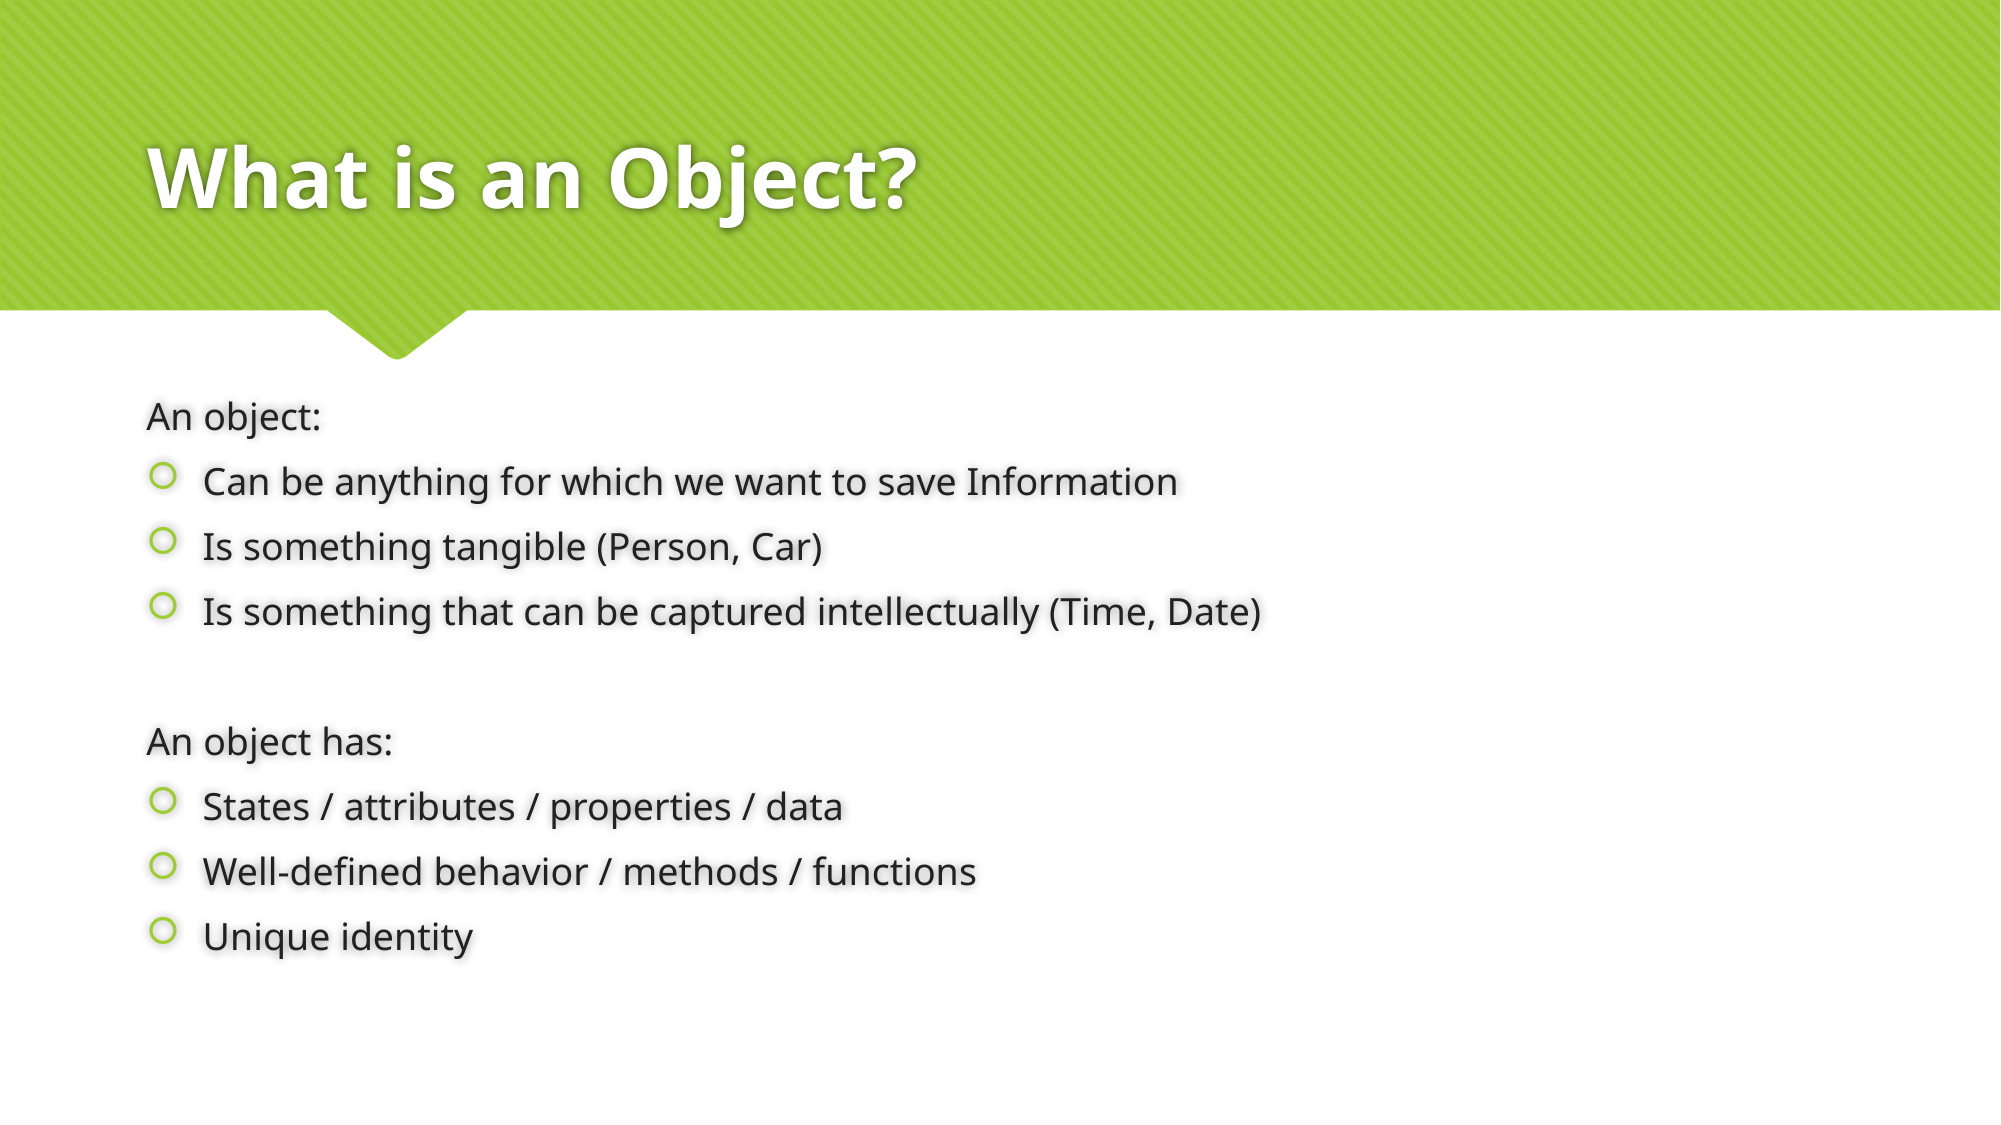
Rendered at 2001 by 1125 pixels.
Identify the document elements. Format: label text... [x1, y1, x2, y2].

title What is an Object? [132, 73, 1868, 233]
list An object: Can be anything for which we want to save Information Is something tangible (Person, Car) Is something that can be captured intellectually (Time, Date) An object has: States / attributes / properties / data Well-defined behavior / methods / functions Unique identity [131, 291, 1863, 1125]
